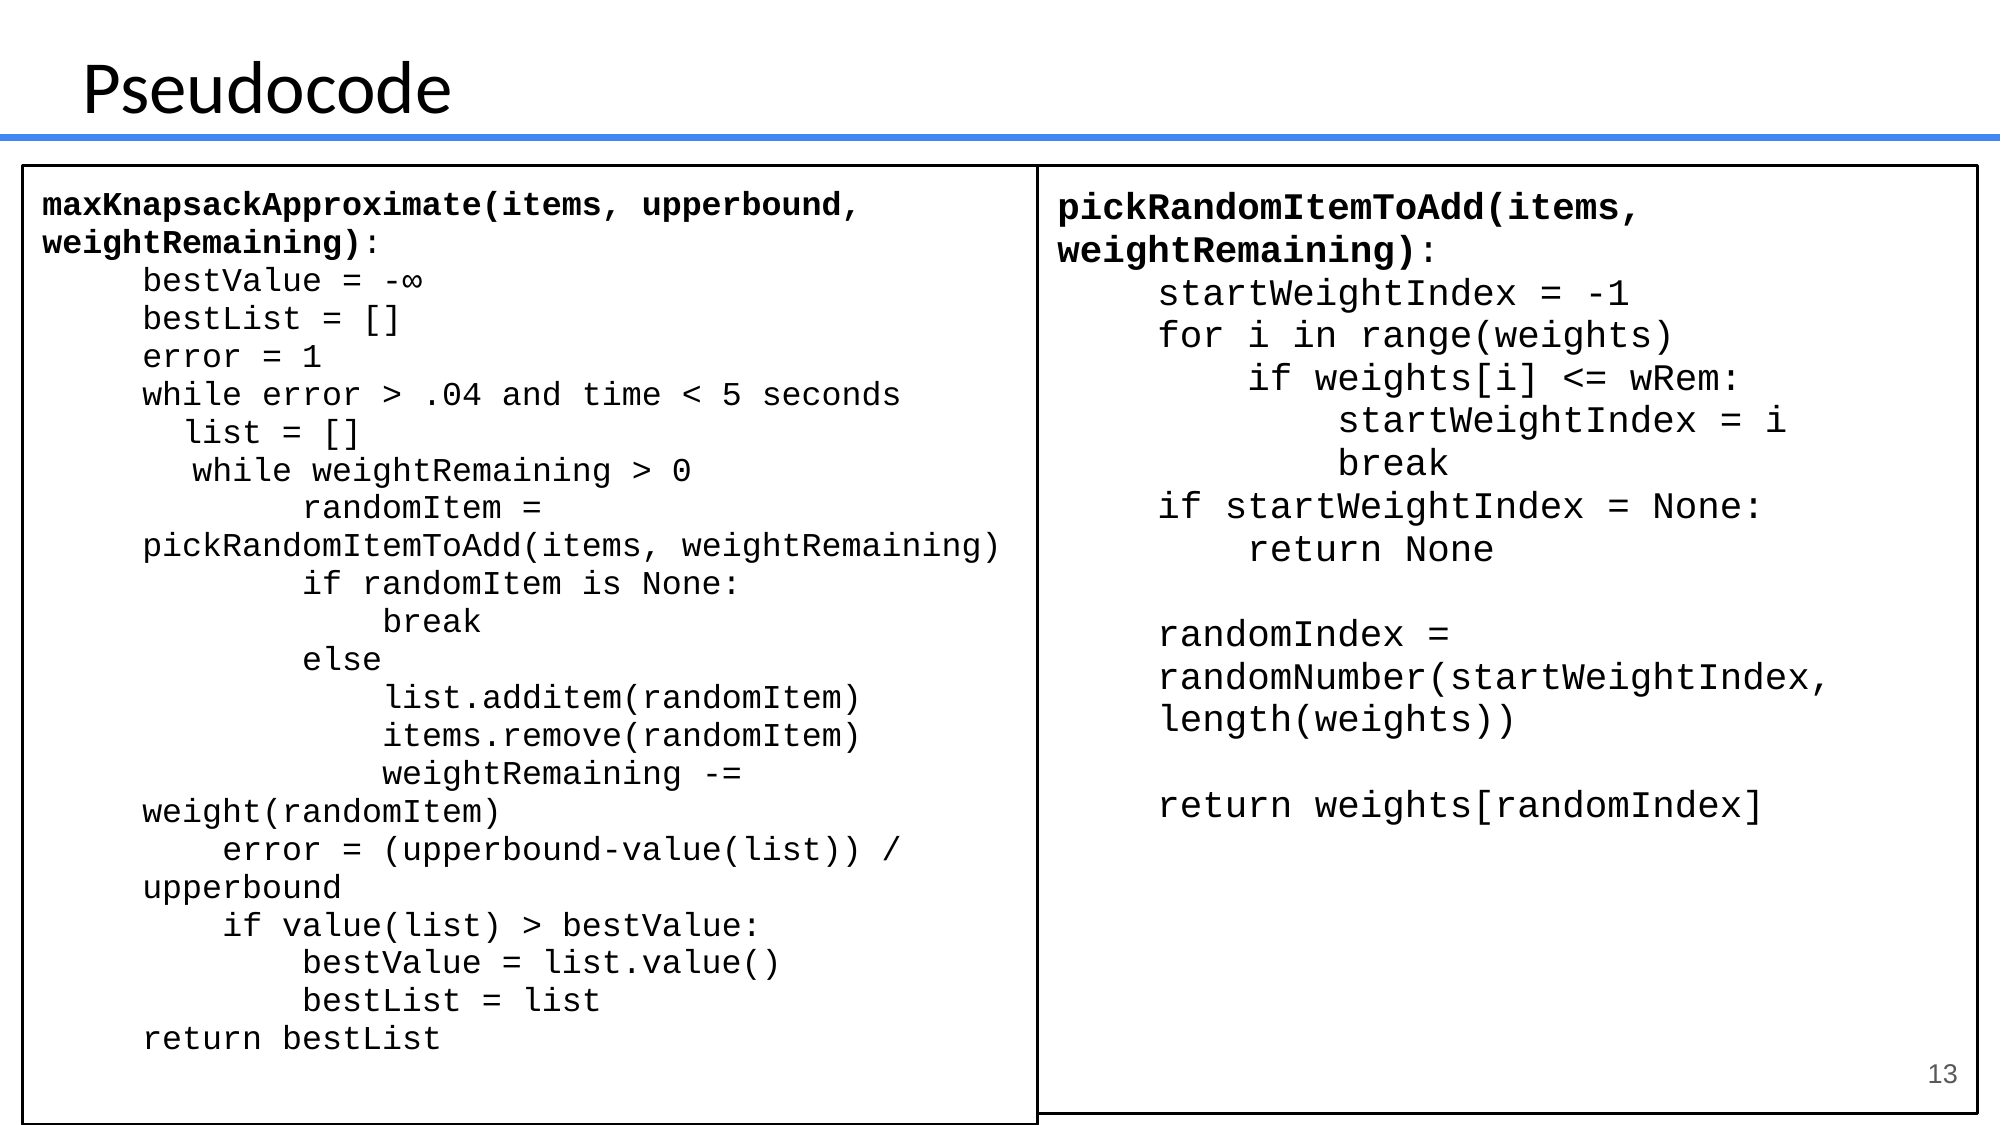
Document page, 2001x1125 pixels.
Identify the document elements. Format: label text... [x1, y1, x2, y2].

text_box pickRandomItemToAdd(items, weightRemaining): startWeightIndex = -1 for i in range(weights) if weights[i] <= wRem: startWeightIndex = i break if startWeightIndex = None: return None randomIndex = randomNumber(startWeightIndex, length(weights)) return weights[randomIndex] [1037, 165, 1978, 1114]
list maxKnapsackApproximate(items, upperbound, weightRemaining): bestValue = -∞ bestList = [] error = 1 while error > .04 and time < 5 seconds list = [] while weightRemaining > 0 randomItem = pickRandomItemToAdd(items, weightRemaining) if randomItem is None: break else list.additem(randomItem) items.remove(randomItem) weightRemaining -= weight(randomItem) error = (upperbound-value(list)) / upperbound if value(list) > bestValue: bestValue = list.value() bestList = list return bestList [22, 165, 1038, 1125]
text_box Pseudocode [0, 0, 2000, 134]
